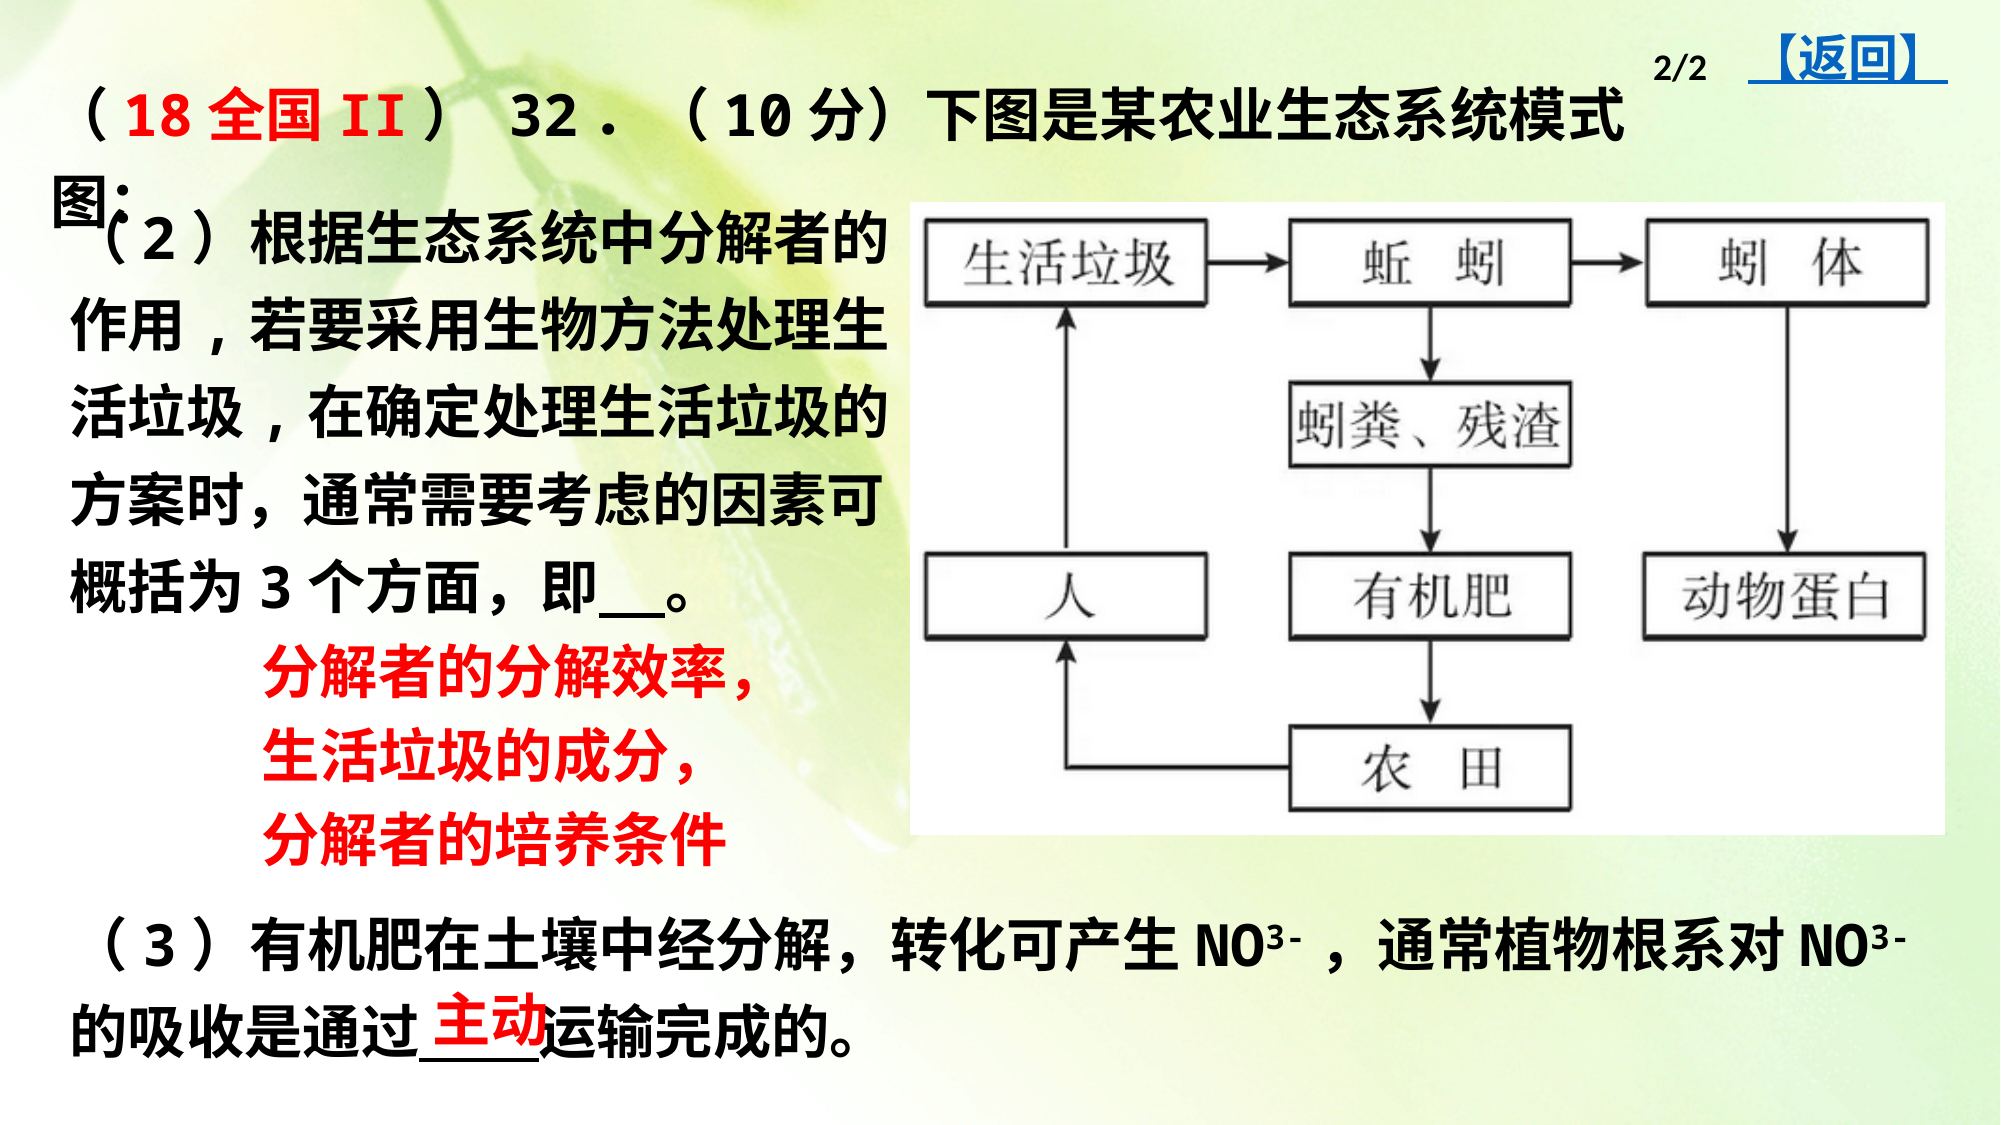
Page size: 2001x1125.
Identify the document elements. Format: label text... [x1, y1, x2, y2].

text_box （18全国II） 32．（10分）下图是某农业生态系统模式图： [35, 52, 1641, 156]
text_box （3）有机肥在土壤中经分解，转化可产生NO3-，通常植物根系对NO3-的吸收是通过 运输完成的。 [55, 883, 1929, 1073]
text_box 主动 [417, 976, 564, 1061]
text_box （2）根据生态系统中分解者的作用,若要采用生物方法处理生活垃圾,在确定处理生活垃圾的方案时，通常需要考虑的因素可概括为3个方面，即 。 [54, 175, 926, 628]
text_box 2/2 [1638, 35, 1723, 95]
text_box 【返回】 [1733, 19, 1964, 107]
text_box 分解者的分解效率， 生活垃圾的成分， 分解者的培养条件 [247, 614, 802, 881]
picture [0, 0, 2001, 1125]
